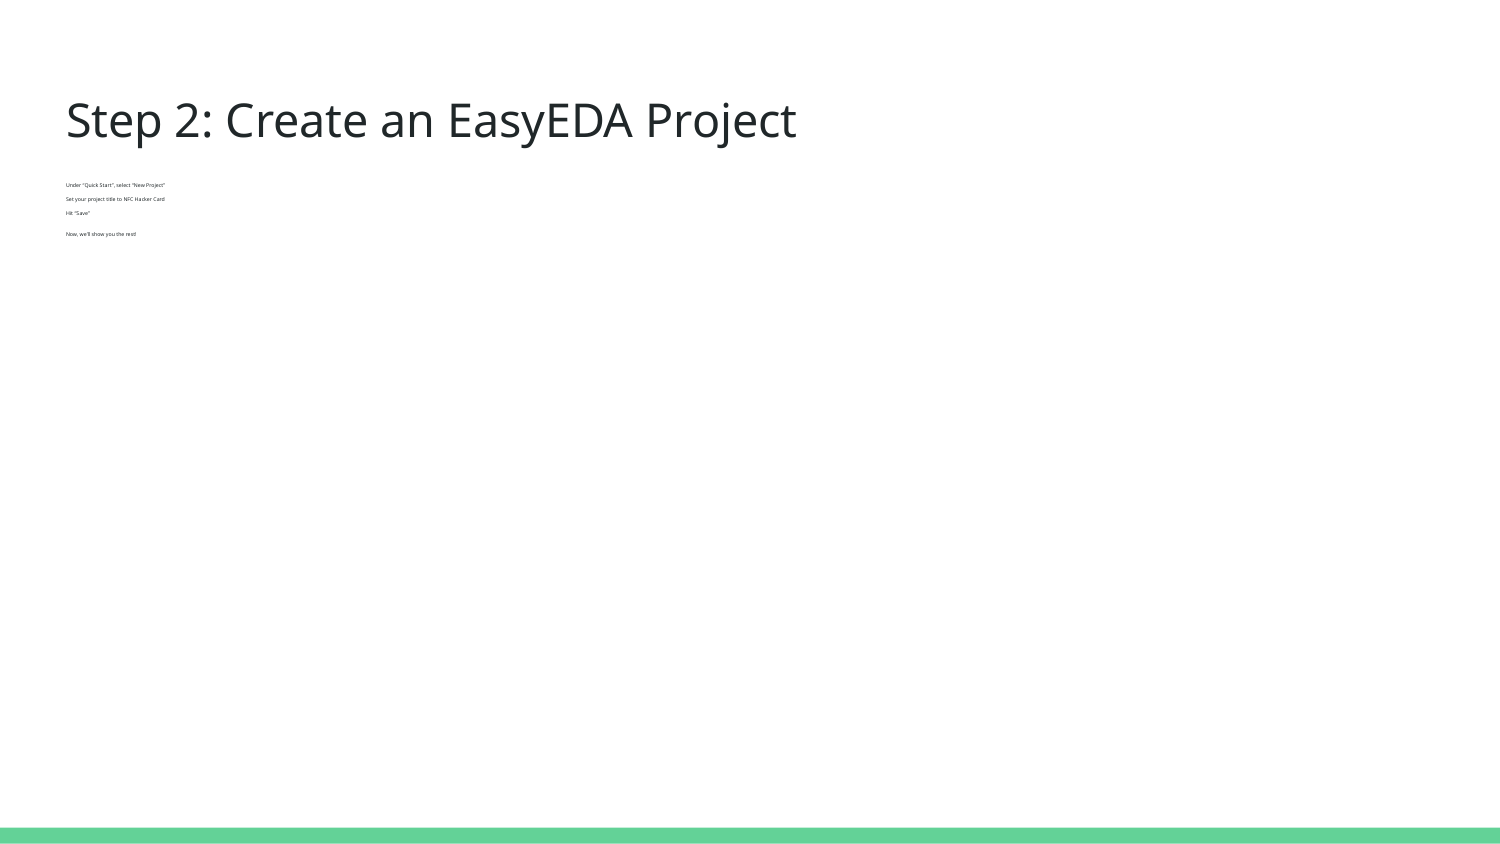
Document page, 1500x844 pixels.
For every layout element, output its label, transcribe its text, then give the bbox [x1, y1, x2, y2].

title Under “Quick Start”, select “New Project” Set your project title to NFC Hacker Card Hit “Save” Now, we’ll show you the rest! [51, 166, 1449, 261]
title Step 2: Create an EasyEDA Project [51, 72, 1449, 166]
